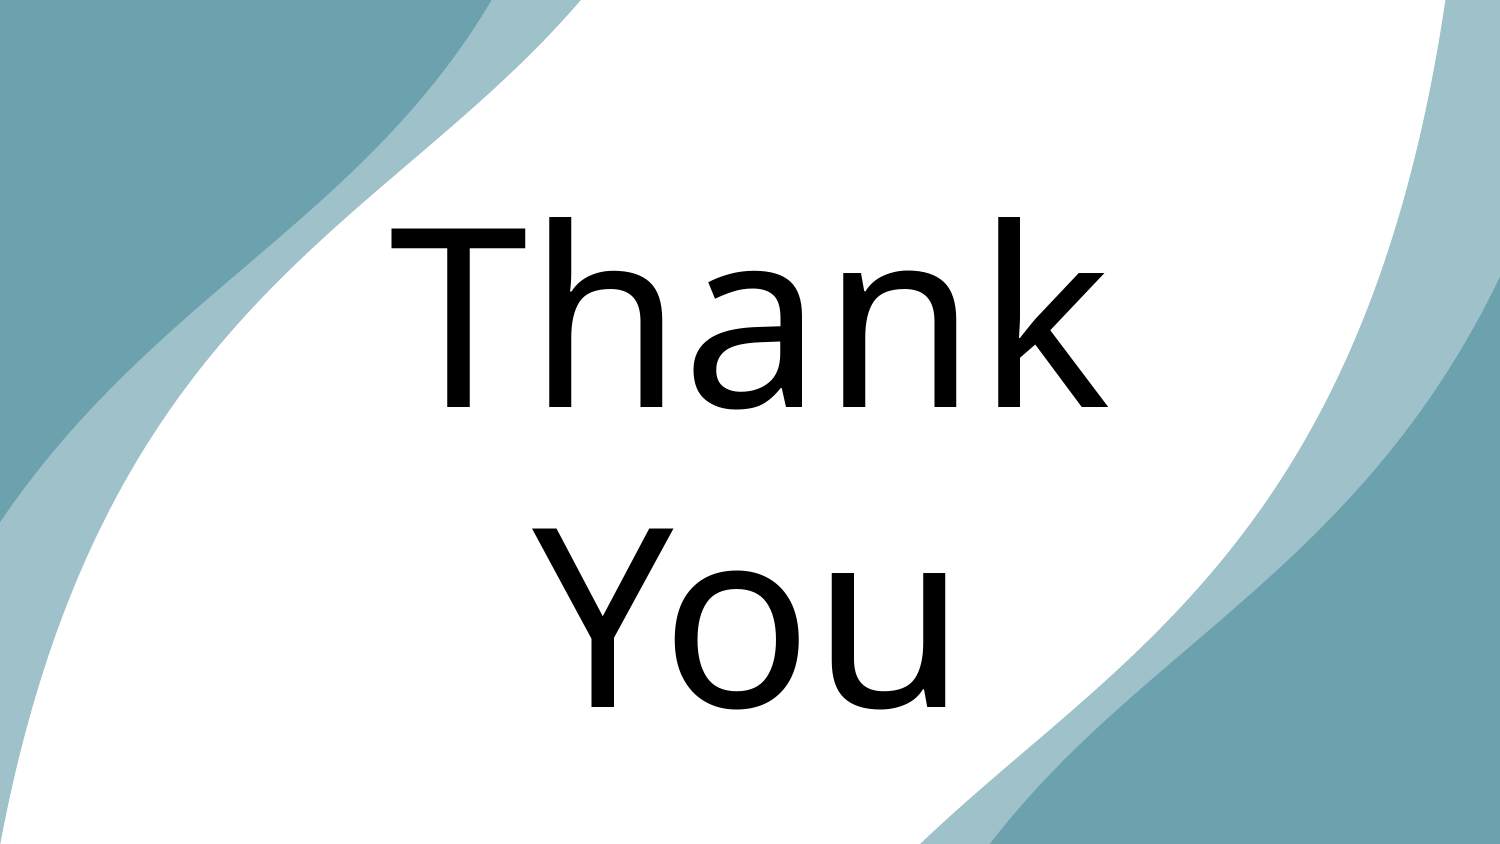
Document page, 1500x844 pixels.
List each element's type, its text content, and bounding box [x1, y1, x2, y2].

title Thank You [311, 450, 1189, 773]
